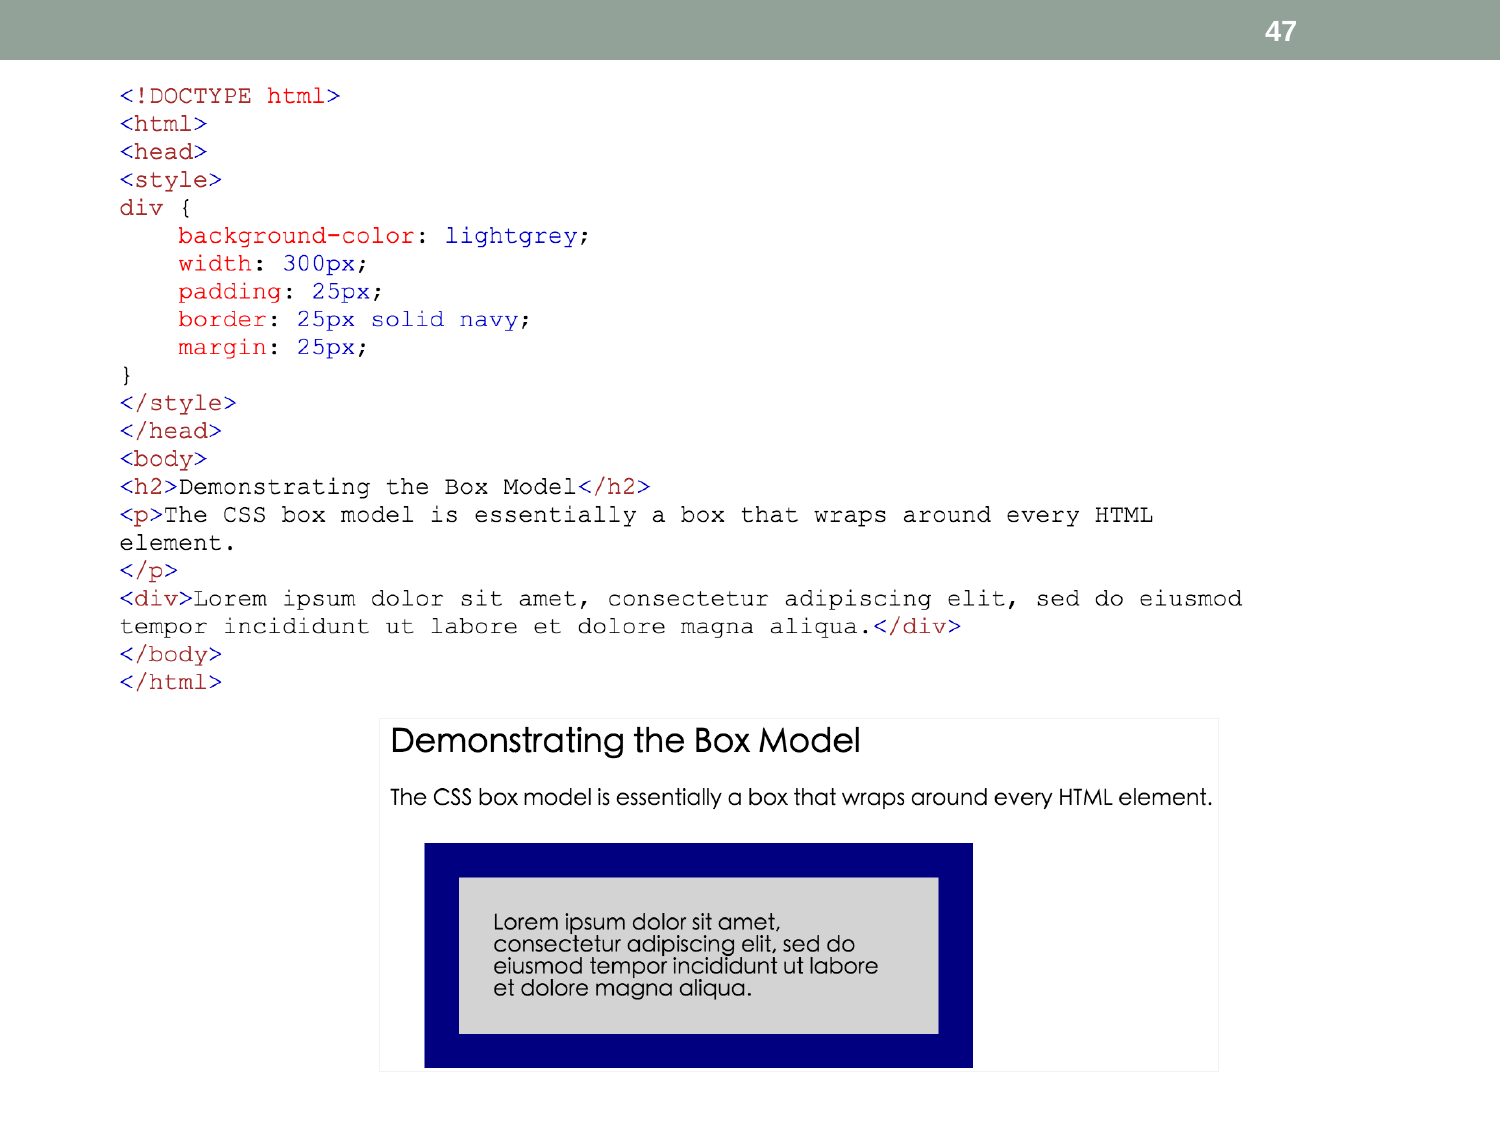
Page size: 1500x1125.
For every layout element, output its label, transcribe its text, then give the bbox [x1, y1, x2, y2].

picture [111, 77, 1247, 697]
picture [378, 717, 1219, 1072]
slide_number 47 [1250, 3, 1425, 57]
